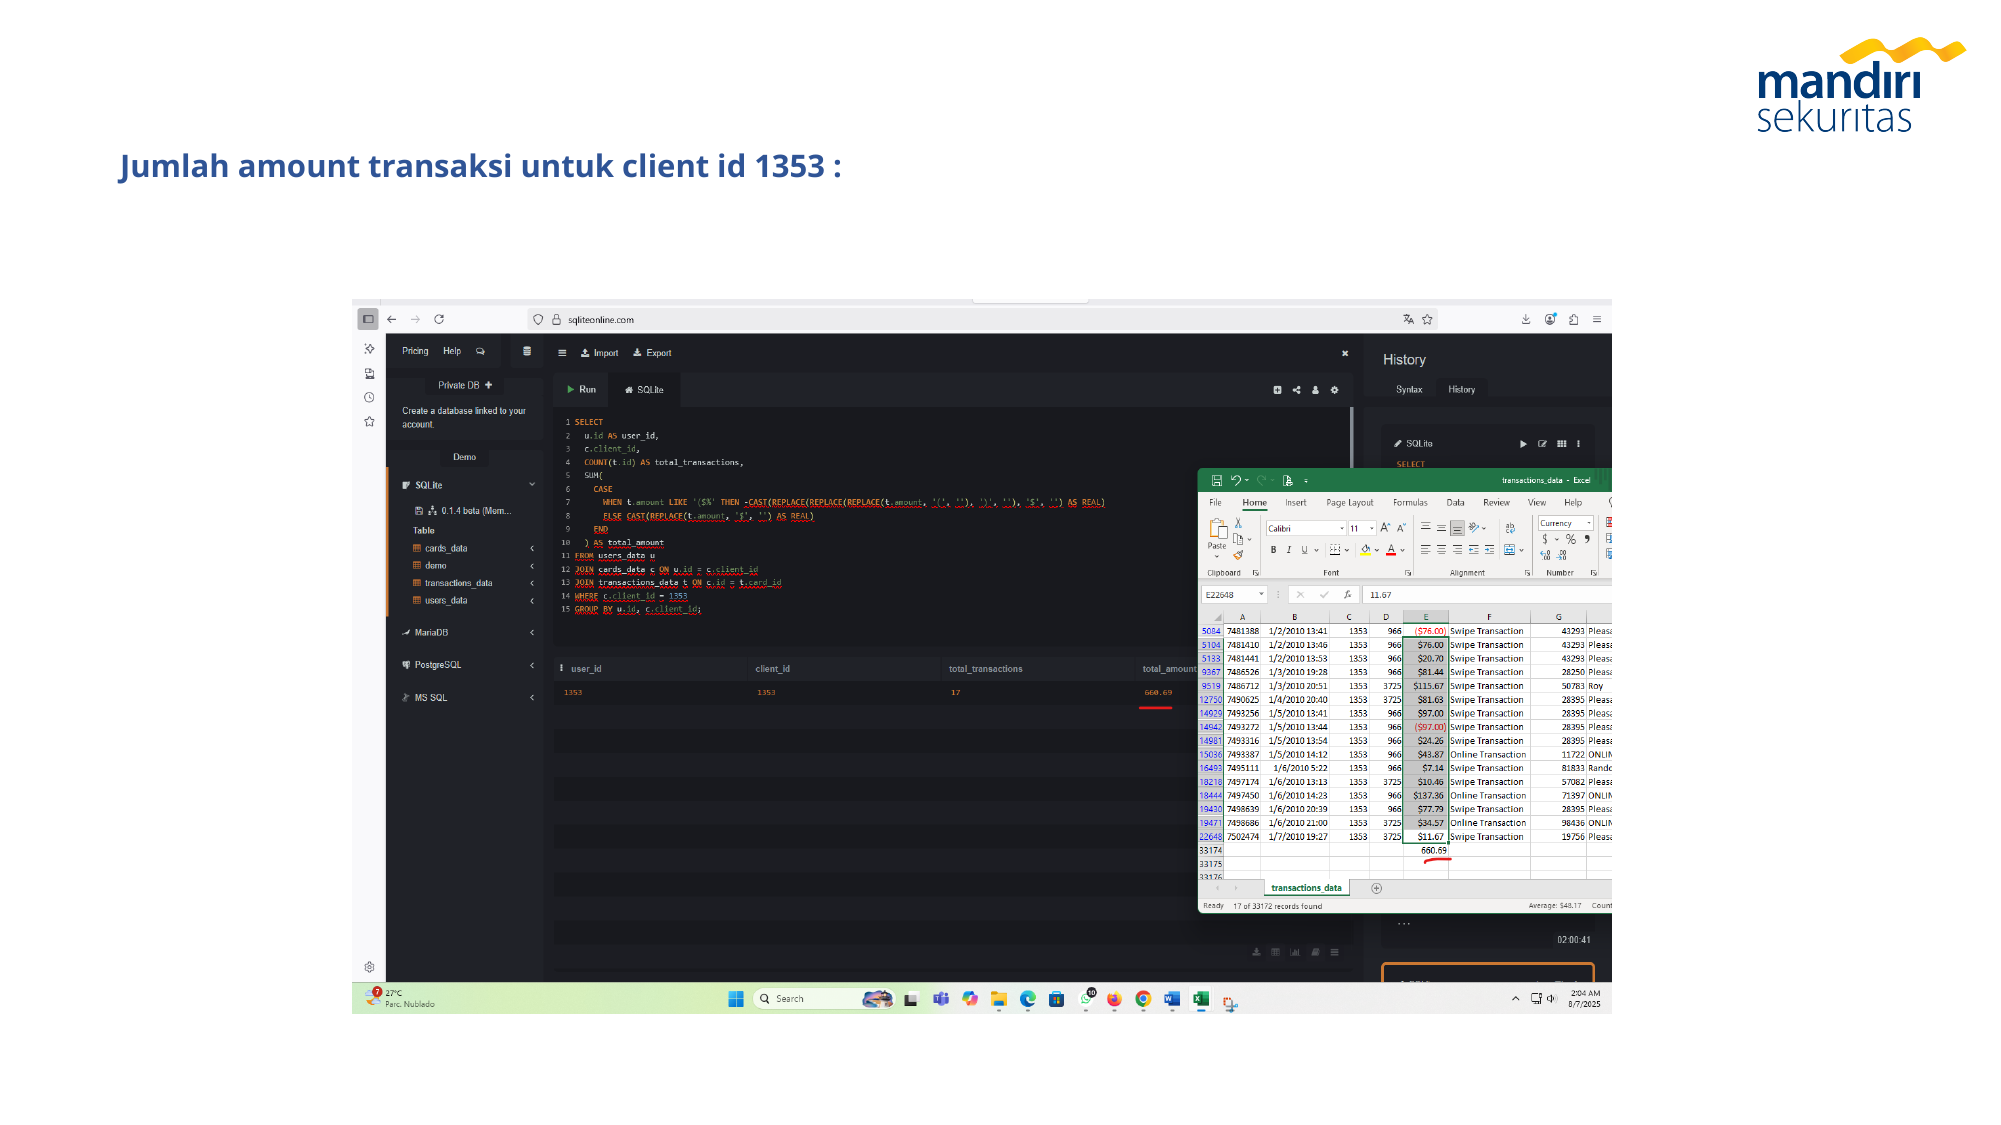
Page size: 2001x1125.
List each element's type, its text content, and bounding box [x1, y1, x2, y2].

picture [352, 299, 1612, 1014]
title Jumlah amount transaksi untuk client id 1353 : [43, 131, 985, 203]
picture [1755, 37, 1970, 132]
